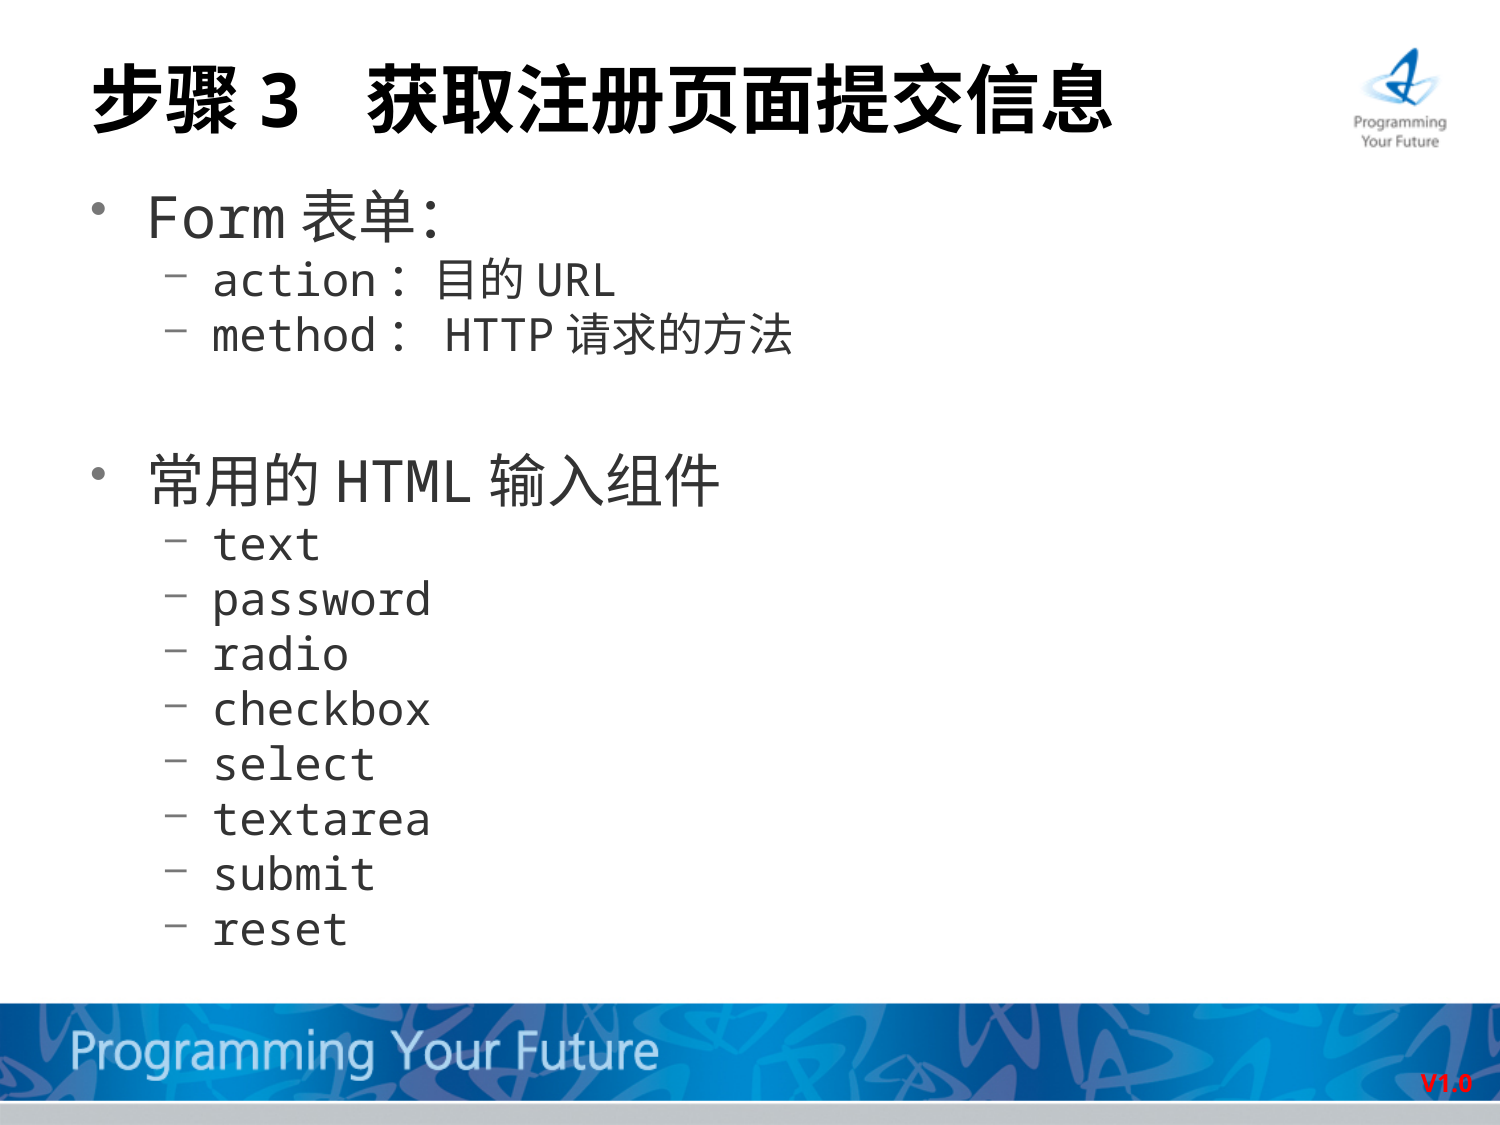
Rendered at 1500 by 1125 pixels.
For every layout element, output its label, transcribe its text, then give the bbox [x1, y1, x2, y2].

picture [1340, 42, 1461, 157]
title 步骤3 获取注册页面提交信息 [74, 44, 1271, 162]
list Form表单： action：目的URL method：HTTP请求的方法 常用的HTML输入组件 text password radio checkbox select textarea submit reset [74, 172, 1412, 988]
picture [0, 997, 1500, 1125]
